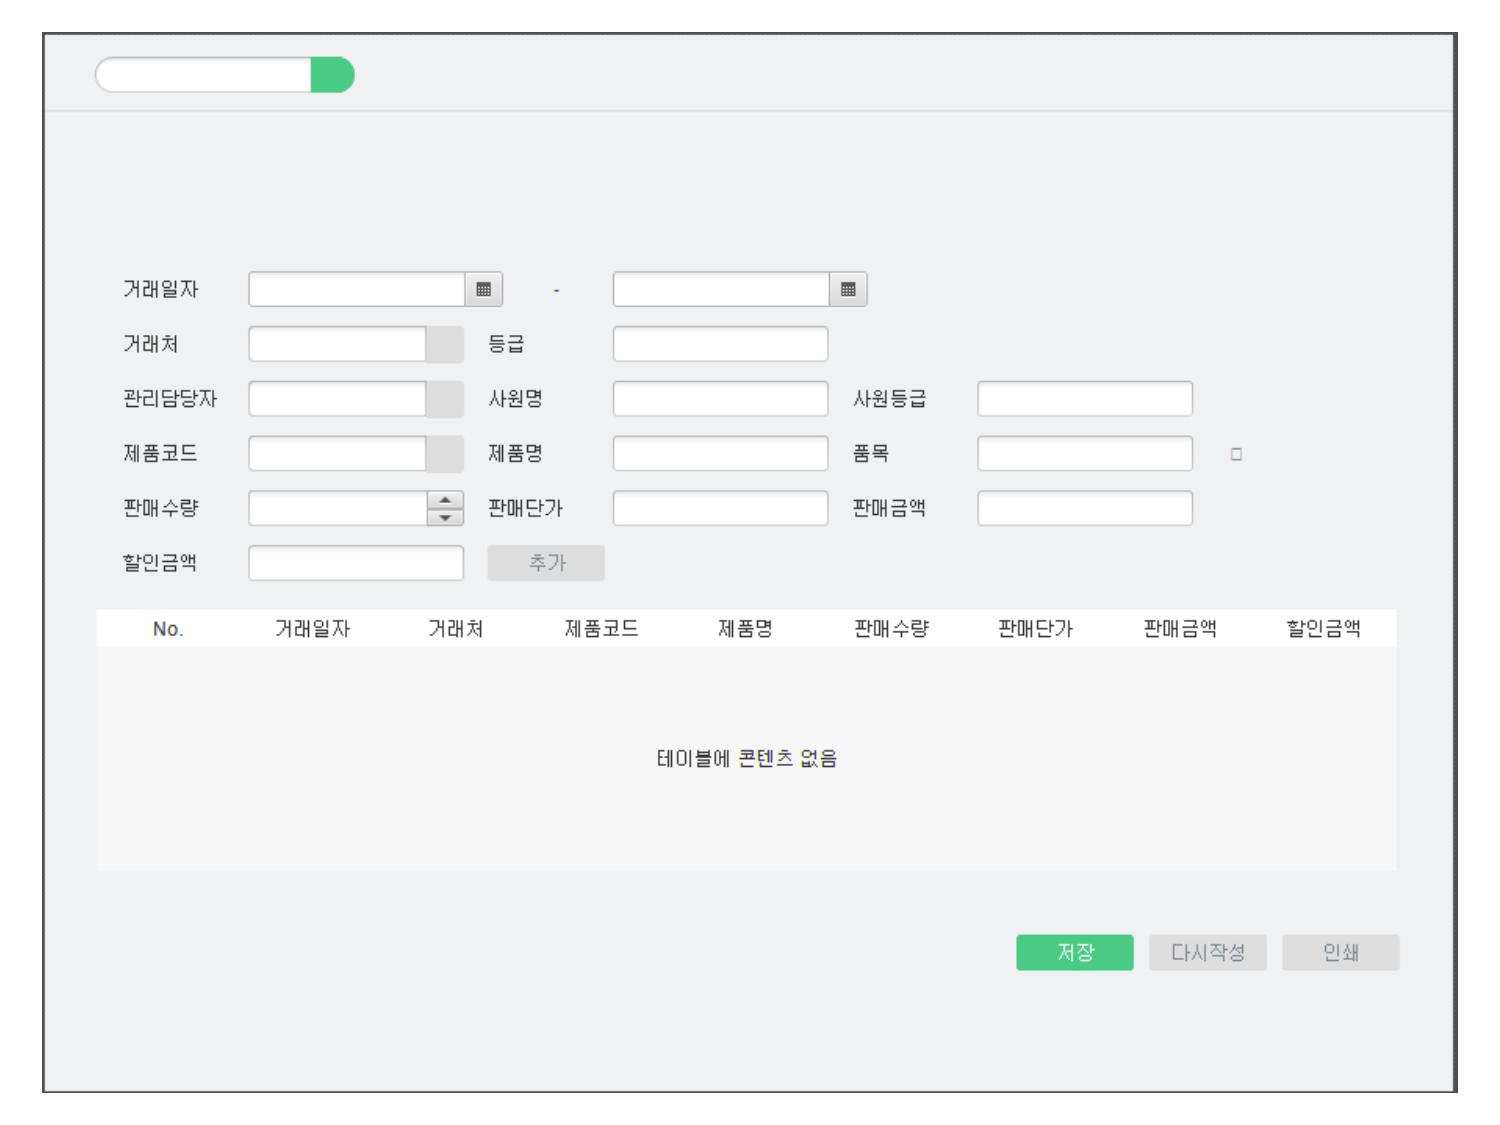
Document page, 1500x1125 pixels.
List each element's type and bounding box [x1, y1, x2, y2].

picture [42, 32, 1458, 1093]
